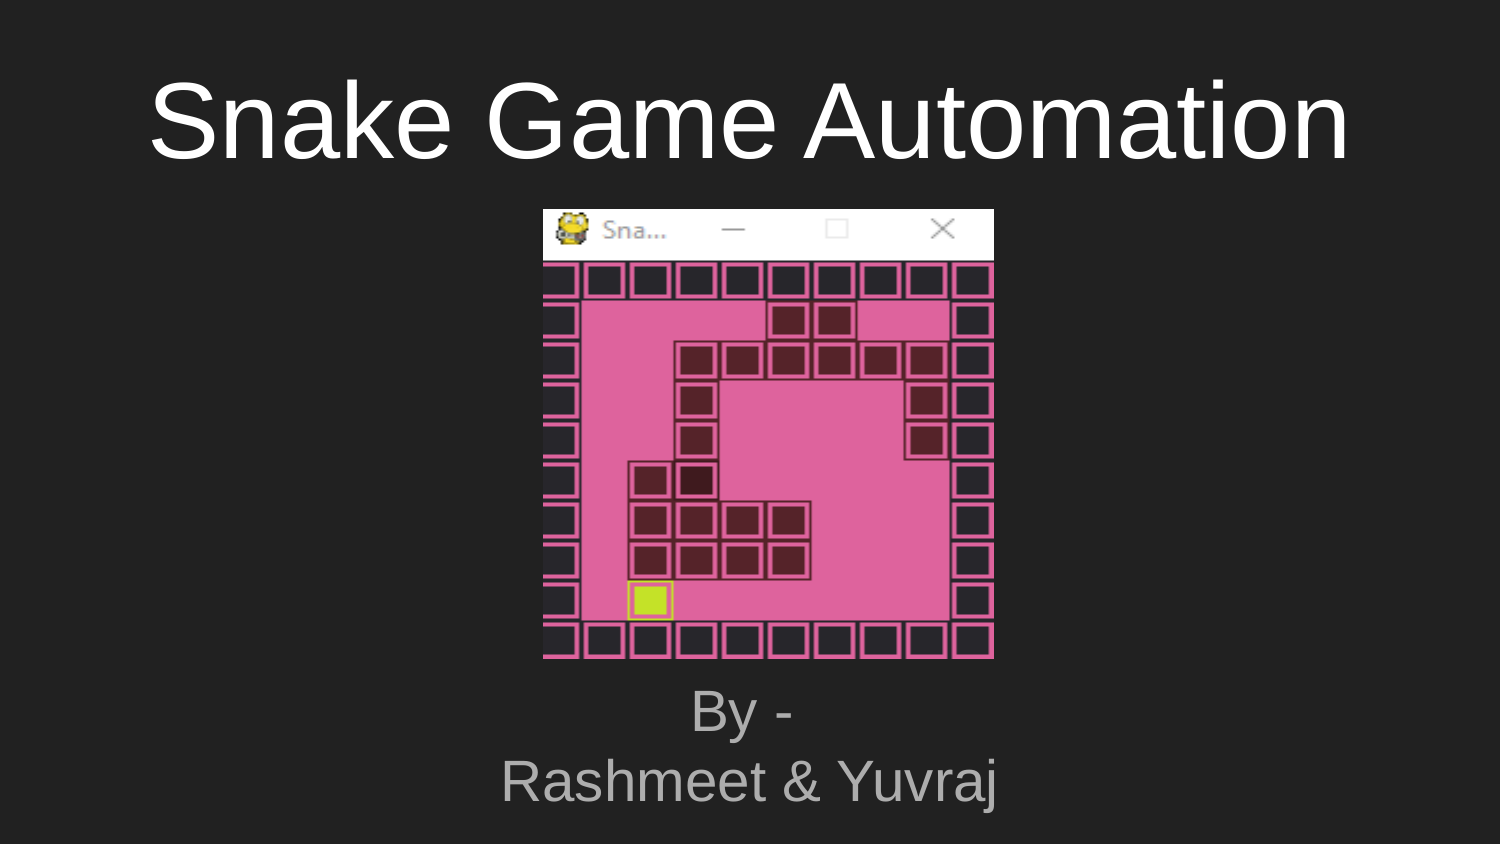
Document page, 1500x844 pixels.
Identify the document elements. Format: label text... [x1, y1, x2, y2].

title Snake Game Automation [51, 24, 1449, 196]
picture [543, 209, 994, 659]
subtitle By - Rashmeet & Yuvraj [51, 658, 1449, 812]
